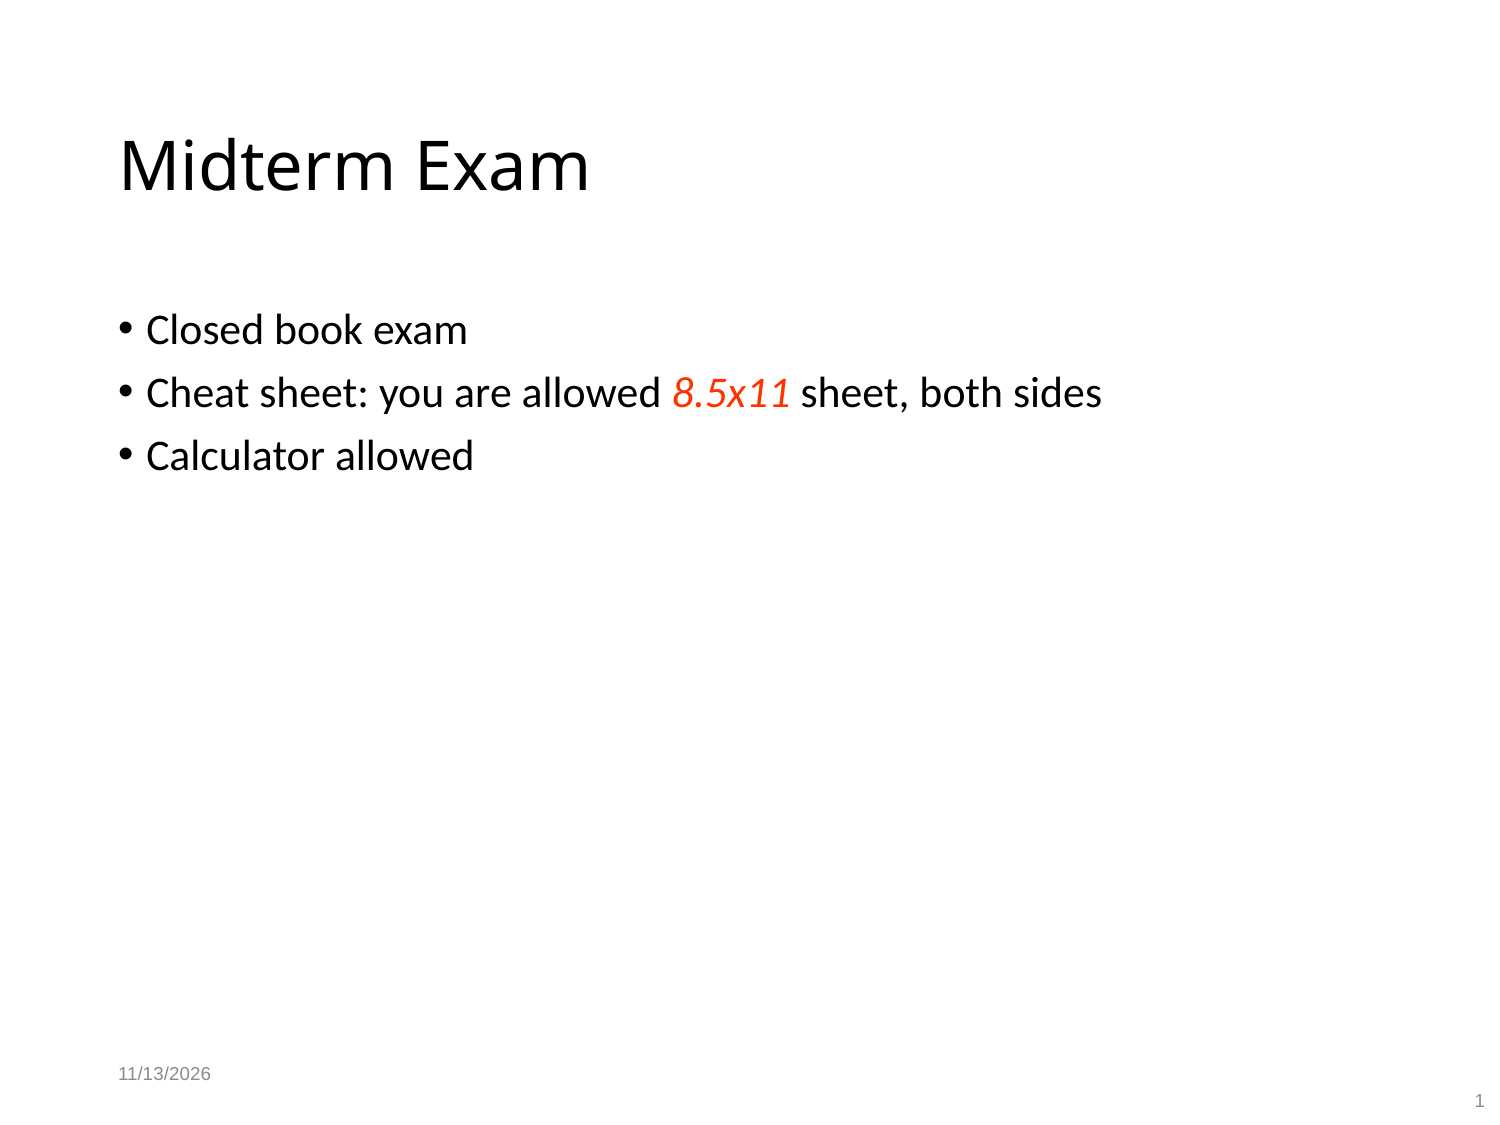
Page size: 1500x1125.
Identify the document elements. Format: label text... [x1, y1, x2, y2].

list Closed book exam Cheat sheet: you are allowed 8.5x11 sheet, both sides Calculator allowed [103, 299, 1397, 1014]
title Midterm Exam [103, 59, 1397, 278]
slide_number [103, 1042, 441, 1103]
slide_number 1 [1149, 1074, 1500, 1125]
